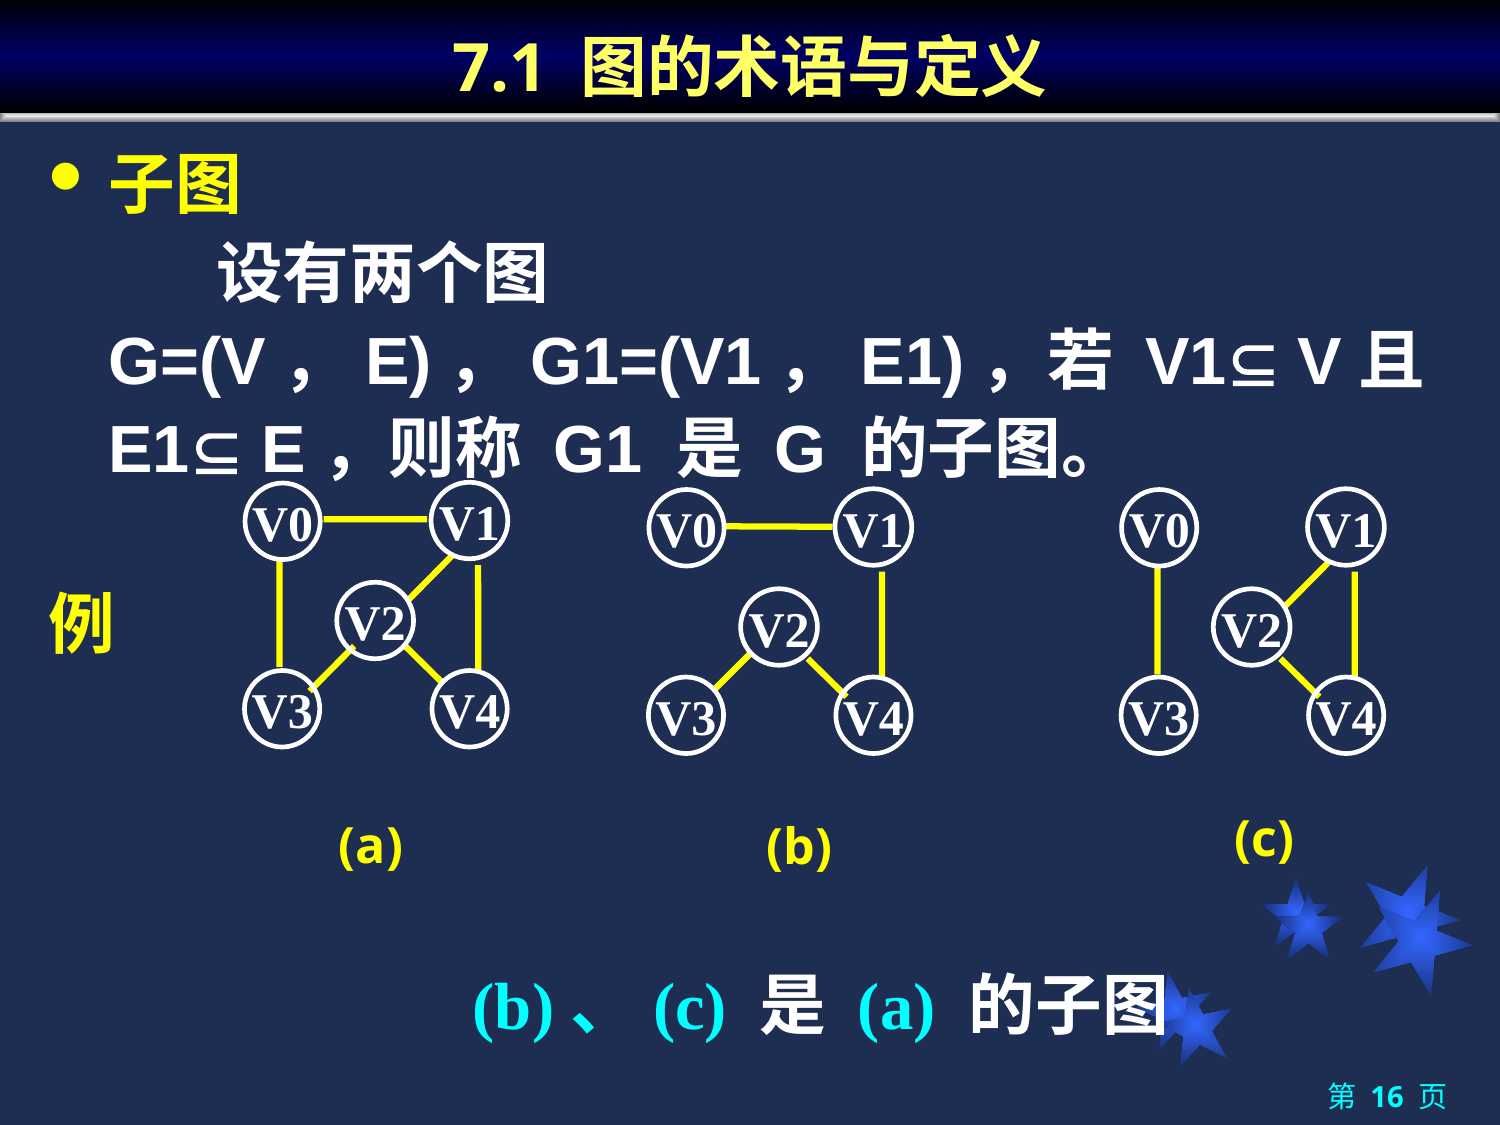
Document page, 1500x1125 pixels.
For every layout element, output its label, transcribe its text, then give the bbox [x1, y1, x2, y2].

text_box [648, 488, 912, 754]
text_box (b) [706, 807, 892, 882]
text_box (c) [1172, 798, 1357, 874]
text_box (b)、(c) 是 (a) 的子图 [348, 947, 1244, 1051]
slide_number 第 16 页 [1067, 1070, 1463, 1125]
text_box (a) [278, 806, 464, 881]
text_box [1120, 488, 1385, 754]
title 7.1 图的术语与定义 [0, 0, 1500, 113]
list 子图 设有两个图 G=(V，E)，G1=(V1，E1)，若 V1 V且E1 E，则称 G1 是 G 的子图。 例 [33, 126, 1445, 563]
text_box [244, 482, 508, 748]
